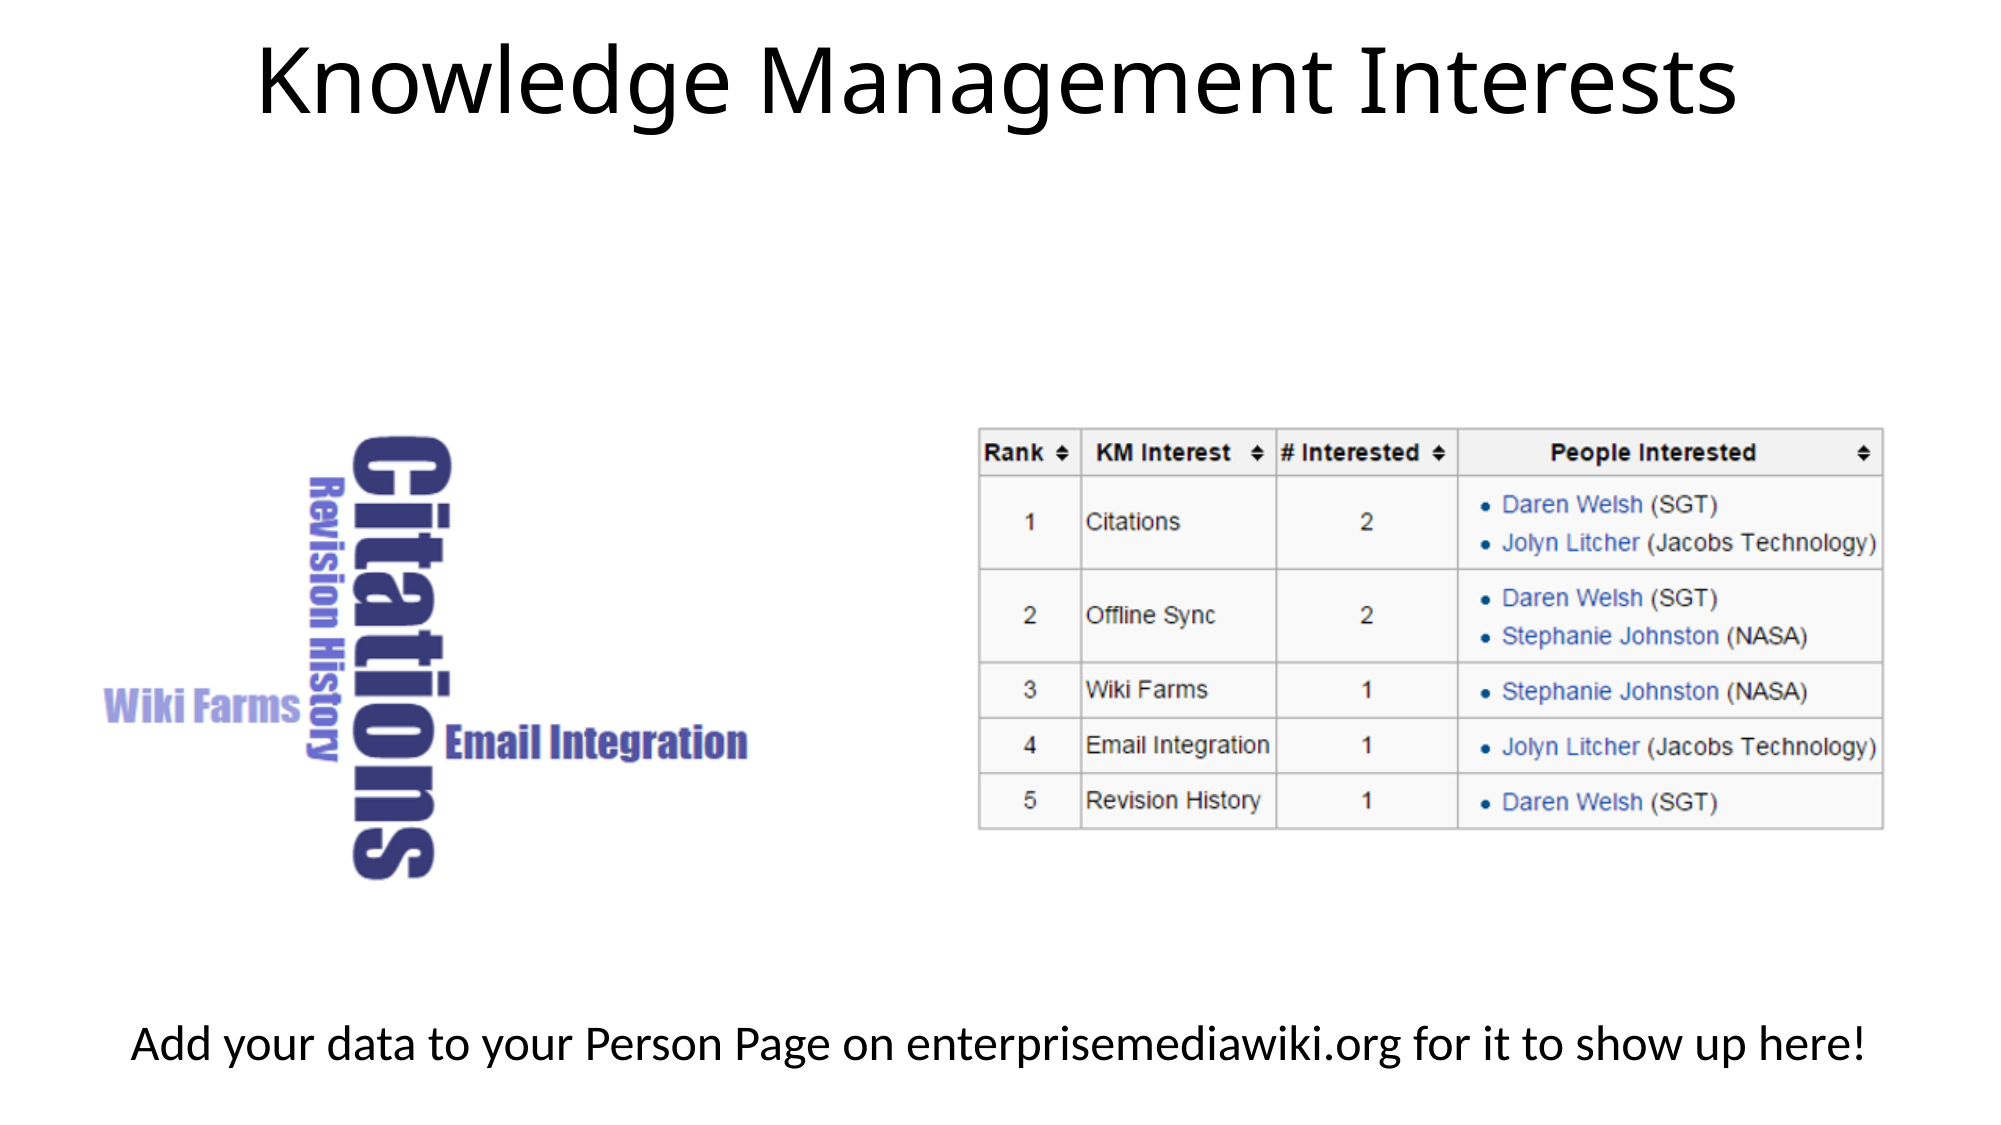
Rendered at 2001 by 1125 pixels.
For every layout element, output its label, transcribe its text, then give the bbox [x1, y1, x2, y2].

footer Add your data to your Person Page on enterprisemediawiki.org for it to show up here! [18, 1047, 1981, 1103]
picture [34, 354, 888, 899]
title Knowledge Management Interests [135, 0, 1861, 193]
picture [972, 420, 1891, 832]
